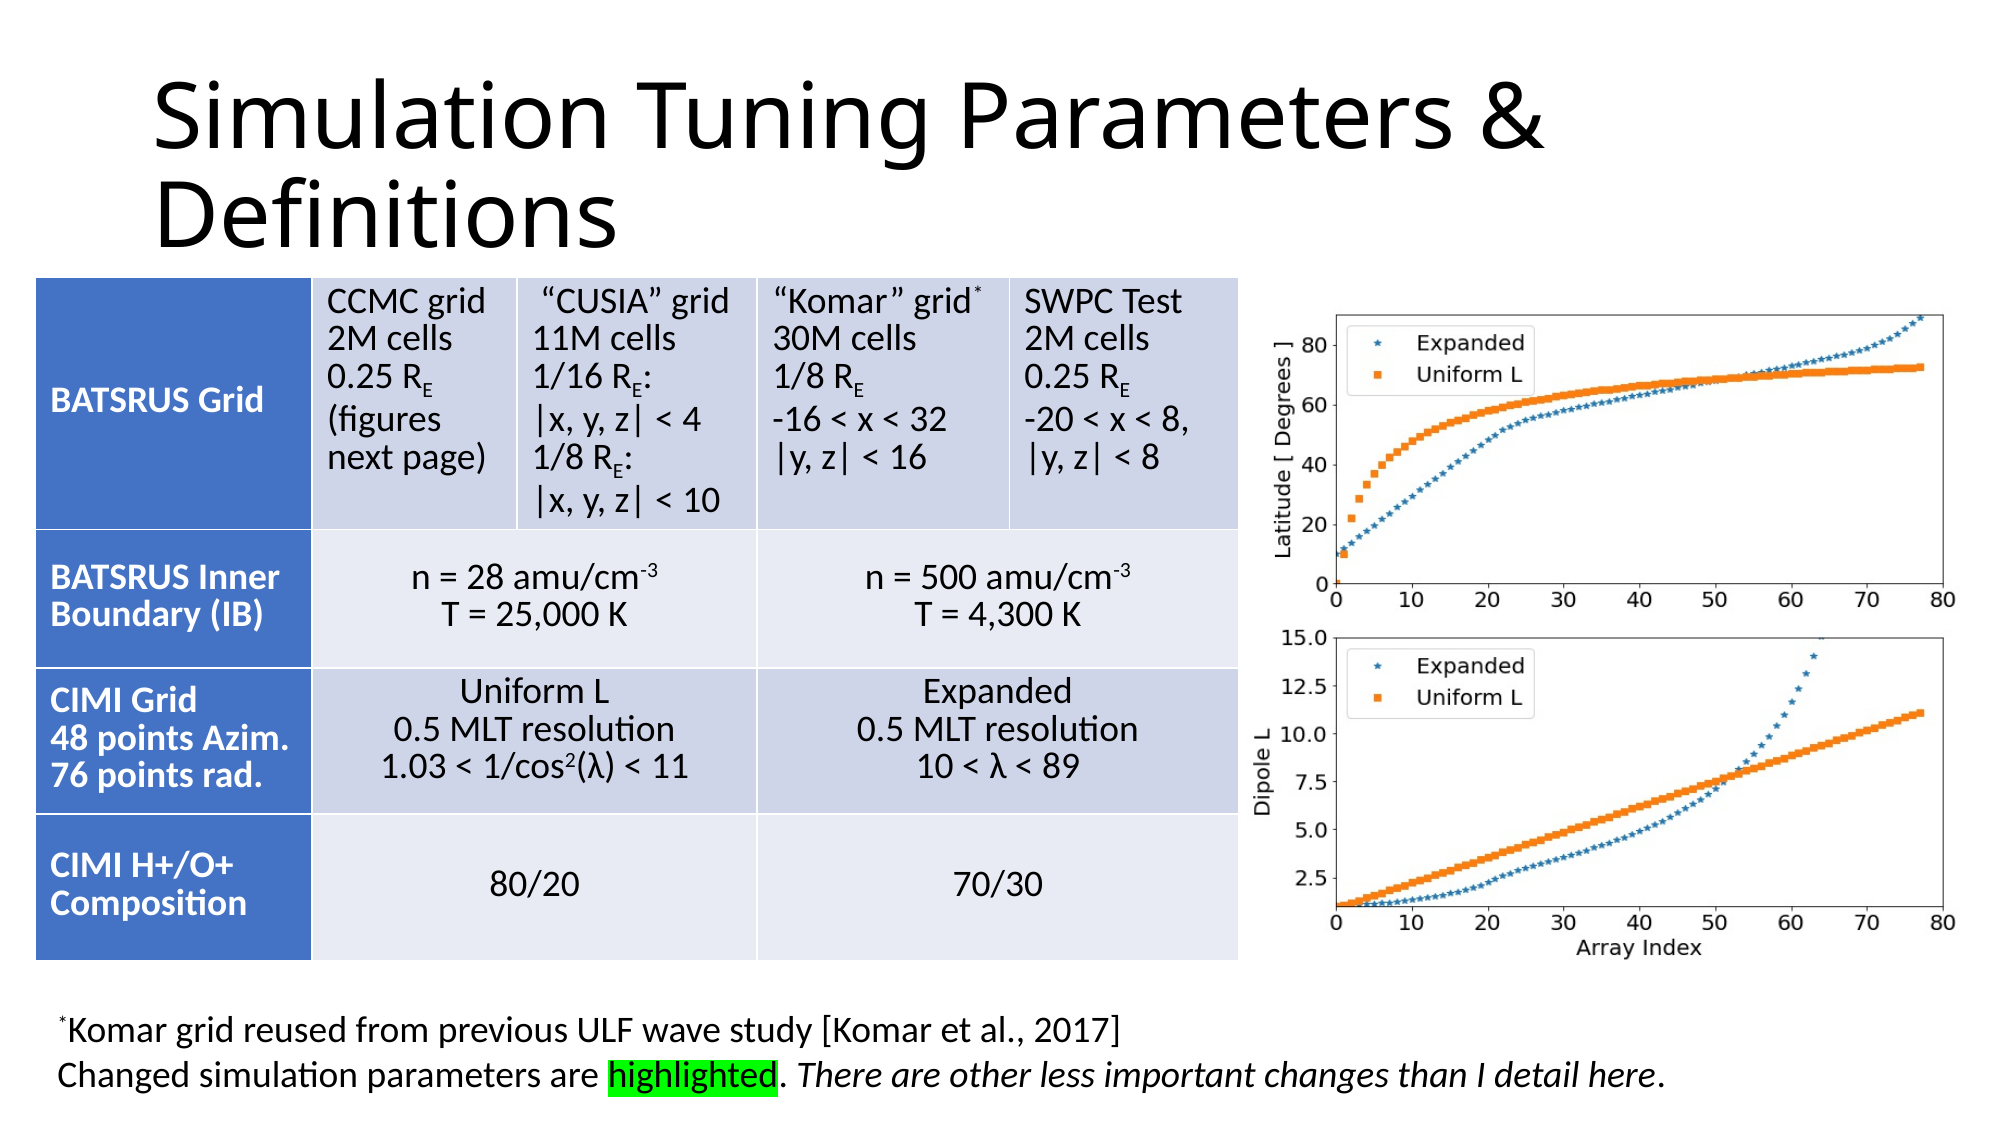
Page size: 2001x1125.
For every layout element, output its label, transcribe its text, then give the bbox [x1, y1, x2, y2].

table_header SWPC Test 2M cells 0.25 RE -20 < x < 8, |y, z| < 8 [1010, 278, 1238, 529]
table_cell Uniform L 0.5 MLT resolution 1.03 < 1/cos2(λ) < 11 [313, 669, 756, 813]
table_header “Komar” grid* 30M cells 1/8 RE -16 < x < 32 |y, z| < 16 [758, 278, 1009, 529]
table_header CCMC grid 2M cells 0.25 RE (figures next page) [313, 278, 516, 529]
table_cell CIMI Grid 48 points Azim. 76 points rad. [36, 669, 311, 813]
table_cell 70/30 [758, 815, 1238, 960]
table_cell Expanded 0.5 MLT resolution 10 < λ < 89 [758, 669, 1238, 813]
table_header “CUSIA” grid 11M cells 1/16 RE: |x, y, z| < 4 1/8 RE: |x, y, z| < 10 [518, 278, 756, 529]
table_header BATSRUS Grid [36, 278, 311, 529]
table_cell n = 28 amu/cm-3 T = 25,000 K [313, 530, 756, 667]
table_cell CIMI H+/O+ Composition [36, 815, 311, 960]
table_cell 80/20 [313, 815, 756, 960]
table_cell BATSRUS Inner Boundary (IB) [36, 530, 311, 667]
table_cell n = 500 amu/cm-3 T = 4,300 K [758, 530, 1238, 667]
title Simulation Tuning Parameters & Definitions [137, 59, 1863, 276]
text_box *Komar grid reused from previous ULF wave study [Komar et al., 2017] Changed simulation parameters are highlighted. There are other less important changes than I detail here. [42, 997, 1682, 1103]
picture [1238, 221, 2000, 1004]
